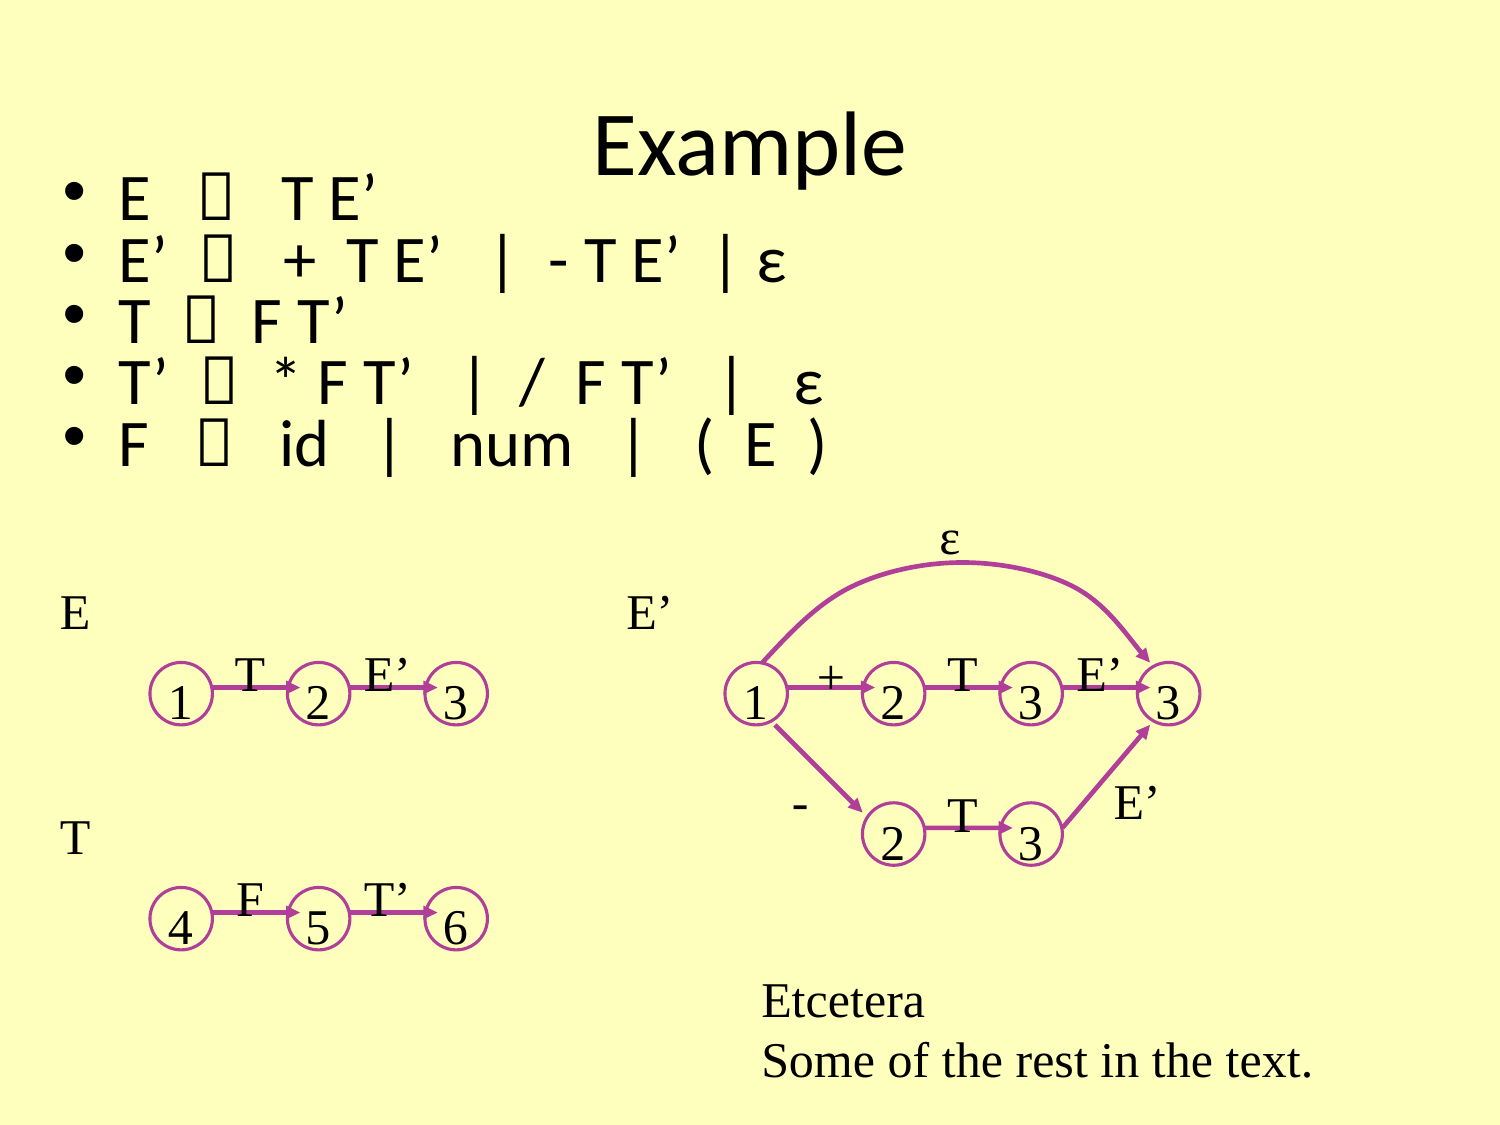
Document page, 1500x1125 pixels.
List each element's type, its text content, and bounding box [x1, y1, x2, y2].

text_box [338, 894, 350, 944]
text_box [1051, 669, 1063, 718]
text_box [201, 669, 213, 718]
text_box 2 [873, 802, 913, 878]
text_box [424, 670, 435, 717]
text_box [476, 894, 488, 943]
text_box [1137, 671, 1147, 717]
text_box [149, 670, 160, 717]
text_box E’ [1106, 762, 1169, 838]
text_box F [228, 859, 272, 935]
text_box T [52, 797, 98, 872]
text_box 3 [435, 662, 476, 738]
text_box [1118, 724, 1150, 762]
text_box 4 [160, 887, 201, 963]
text_box [201, 894, 213, 943]
text_box [817, 766, 863, 813]
text_box T [227, 634, 273, 710]
text_box 1 [735, 662, 776, 738]
title Example [75, 45, 1425, 233]
text_box [913, 669, 925, 719]
text_box T’ [356, 859, 419, 935]
text_box [149, 895, 160, 942]
text_box E’ [356, 634, 419, 710]
text_box 3 [1010, 802, 1051, 878]
text_box Etcetera Some of the rest in the text. [753, 959, 1322, 1095]
text_box 2 [297, 662, 338, 738]
list E  T E’ E’  + T E’ | - T E’ | ε T  F T’ T’  * F T’ | / F T’ | ε F  id | num | ( E ) [47, 174, 1411, 1058]
text_box [476, 669, 488, 718]
text_box [1188, 669, 1200, 719]
text_box [862, 810, 873, 858]
text_box [776, 669, 788, 718]
text_box 5 [297, 887, 338, 963]
text_box [338, 669, 350, 719]
text_box [762, 562, 1150, 663]
text_box 3 [1147, 662, 1188, 738]
text_box [287, 896, 297, 942]
text_box T [939, 663, 986, 710]
text_box 6 [435, 887, 476, 963]
text_box ε [931, 497, 968, 572]
text_box [999, 670, 1010, 717]
text_box - [784, 762, 817, 838]
text_box E’ [618, 572, 682, 647]
text_box [913, 809, 925, 859]
text_box [999, 811, 1010, 857]
text_box T [939, 774, 986, 850]
text_box [862, 670, 873, 717]
text_box [287, 671, 297, 717]
text_box 3 [1010, 663, 1051, 738]
text_box E’ [1068, 663, 1132, 710]
text_box [724, 670, 735, 717]
text_box 1 [160, 662, 201, 738]
text_box [424, 895, 435, 942]
text_box E [52, 572, 98, 647]
text_box [1051, 809, 1063, 859]
text_box 2 [873, 663, 913, 738]
text_box + [809, 663, 853, 713]
